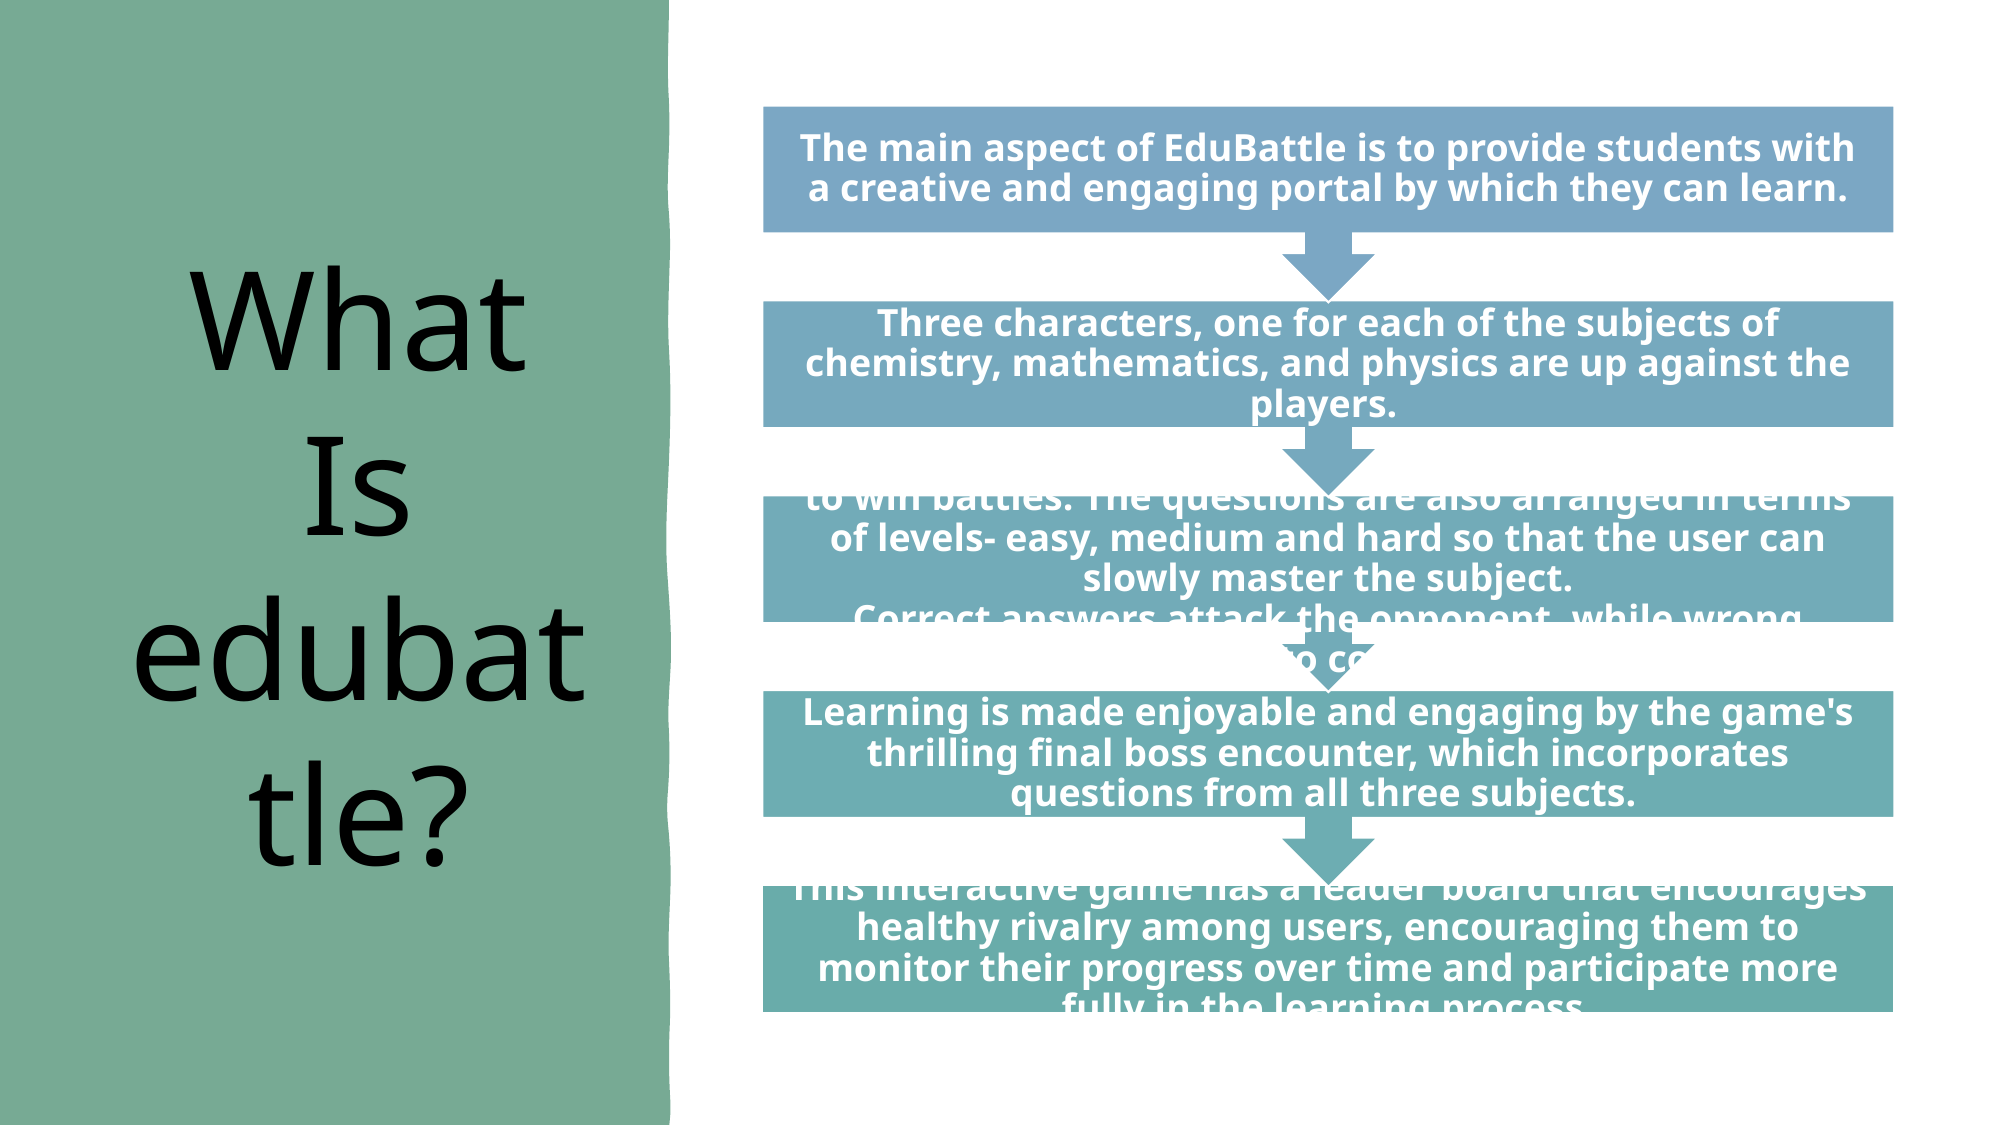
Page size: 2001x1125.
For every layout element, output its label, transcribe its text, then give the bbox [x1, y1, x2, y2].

title What Is edubattle? [104, 105, 614, 1021]
text_box [0, 0, 673, 1125]
text_box [668, 0, 2000, 1125]
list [762, 105, 1895, 1014]
